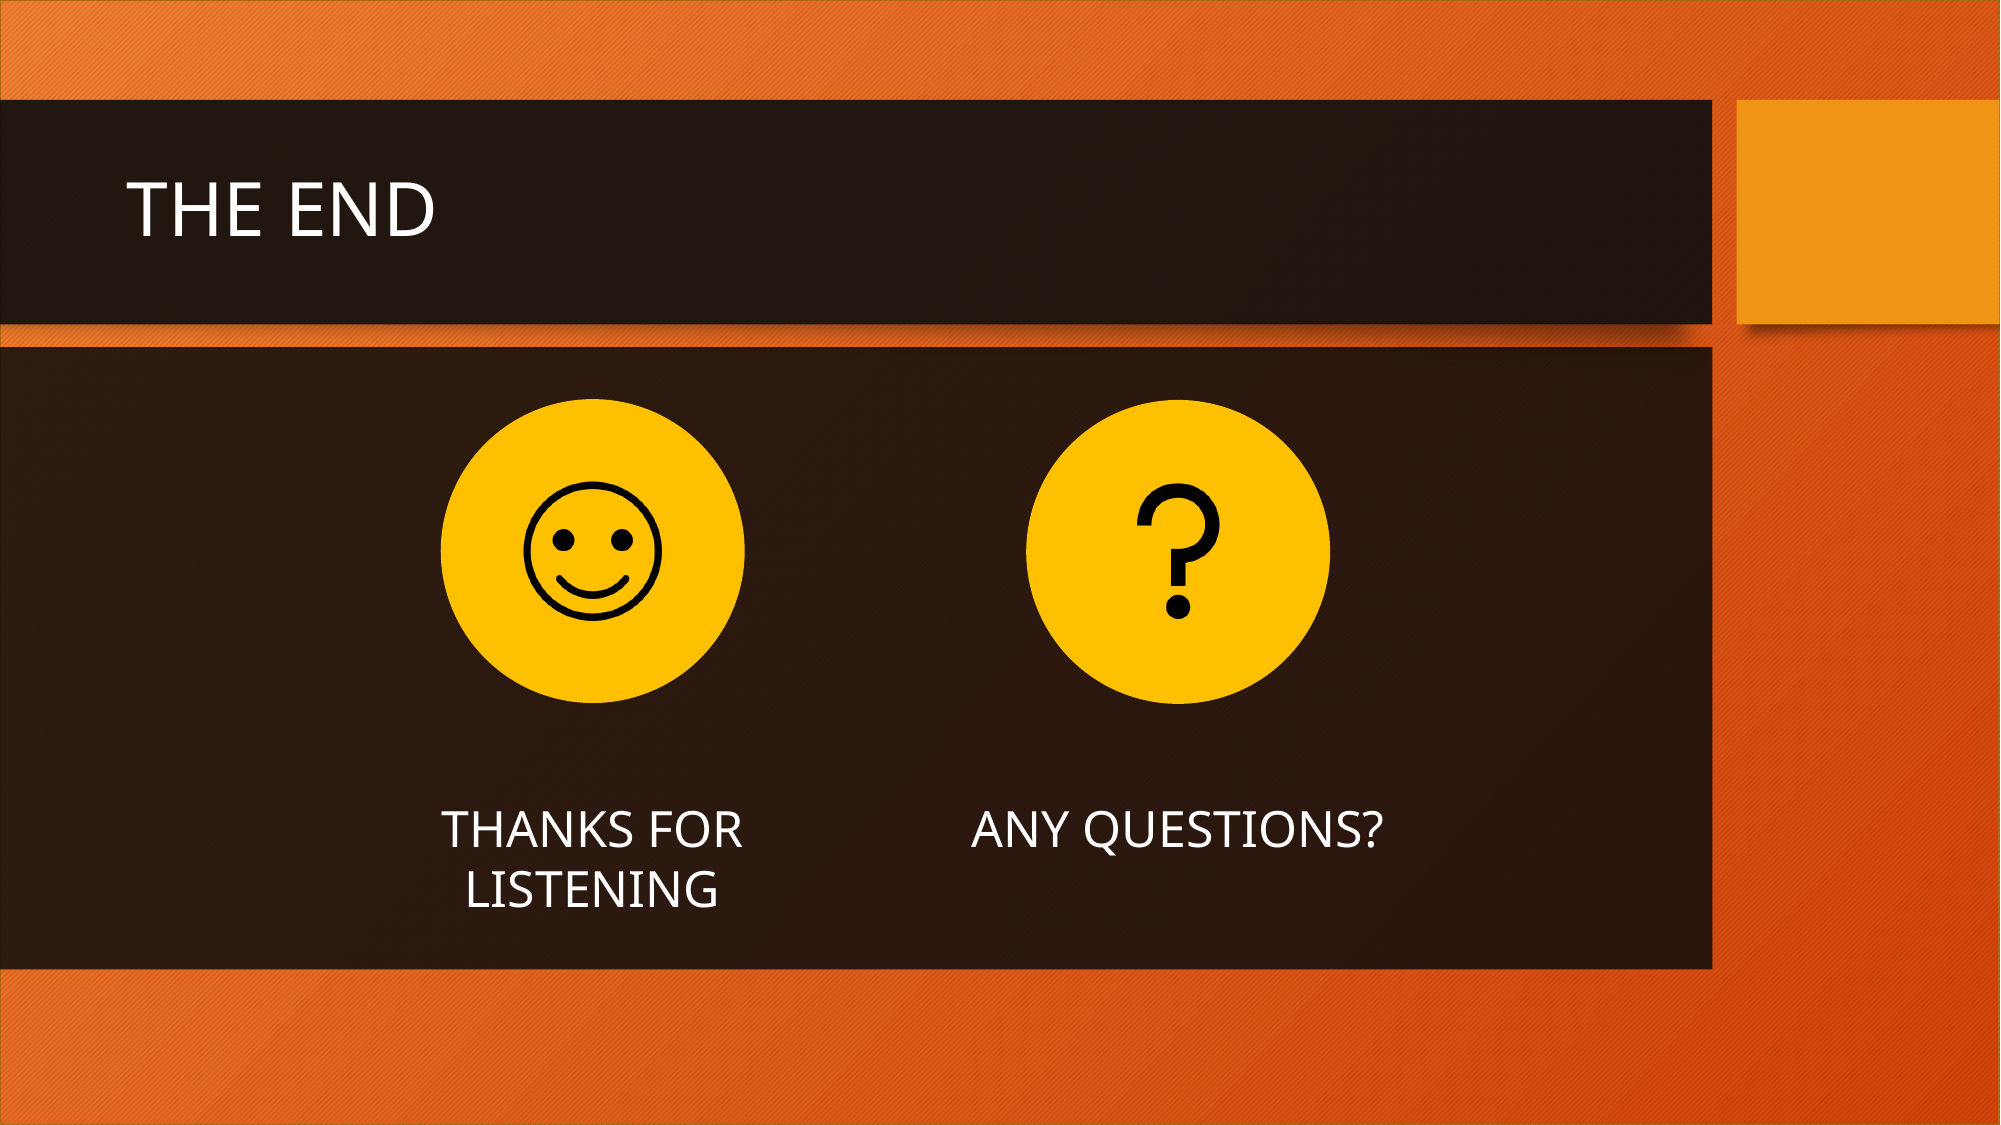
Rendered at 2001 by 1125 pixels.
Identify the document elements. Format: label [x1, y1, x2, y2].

list [111, 397, 1660, 917]
picture [0, 0, 2000, 1125]
